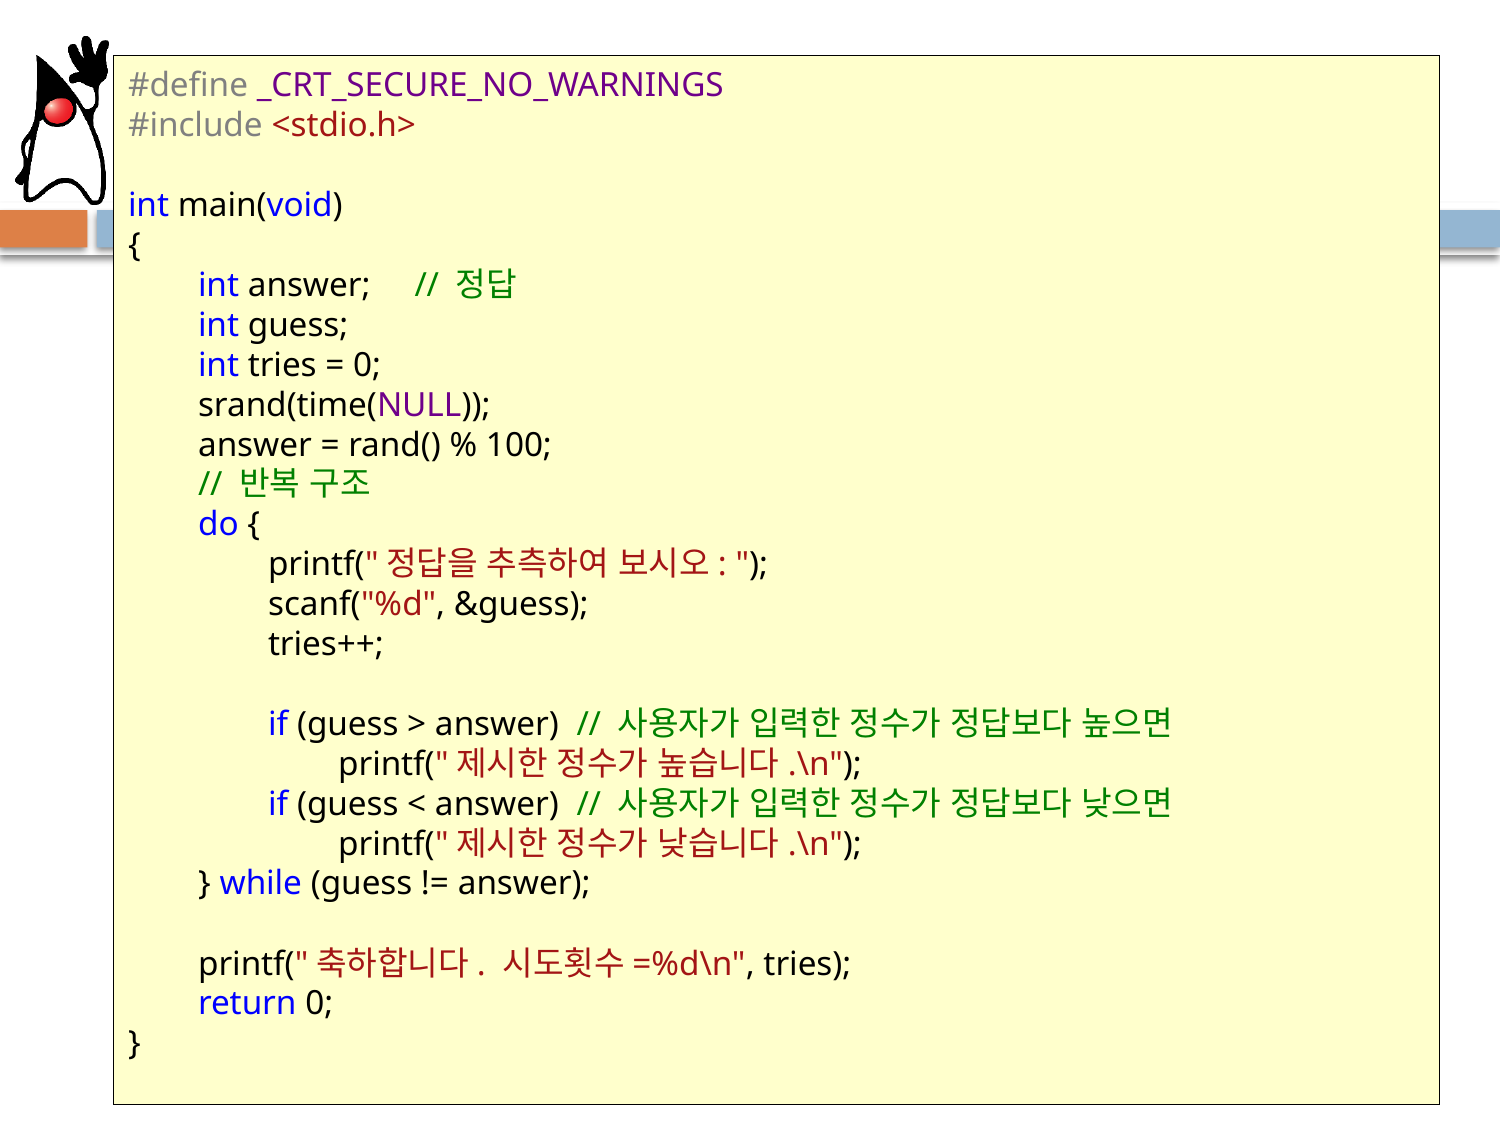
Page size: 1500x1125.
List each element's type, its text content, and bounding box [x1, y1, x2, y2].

title Sol: [100, 37, 1438, 200]
picture [15, 36, 109, 205]
text_box #define _CRT_SECURE_NO_WARNINGS #include <stdio.h> int main(void) { int answer; // 정답 int guess; int tries = 0; srand(time(NULL)); answer = rand() % 100; // 반복 구조 do { printf("정답을 추측하여 보시오: "); scanf("%d", &guess); tries++; if (guess > answer) // 사용자가 입력한 정수가 정답보다 높으면 printf("제시한 정수가 높습니다.\n"); if (guess < answer) // 사용자가 입력한 정수가 정답보다 낮으면 printf("제시한 정수가 낮습니다.\n"); } while (guess != answer); printf("축하합니다. 시도횟수=%d\n", tries); return 0; } [113, 55, 1440, 1105]
